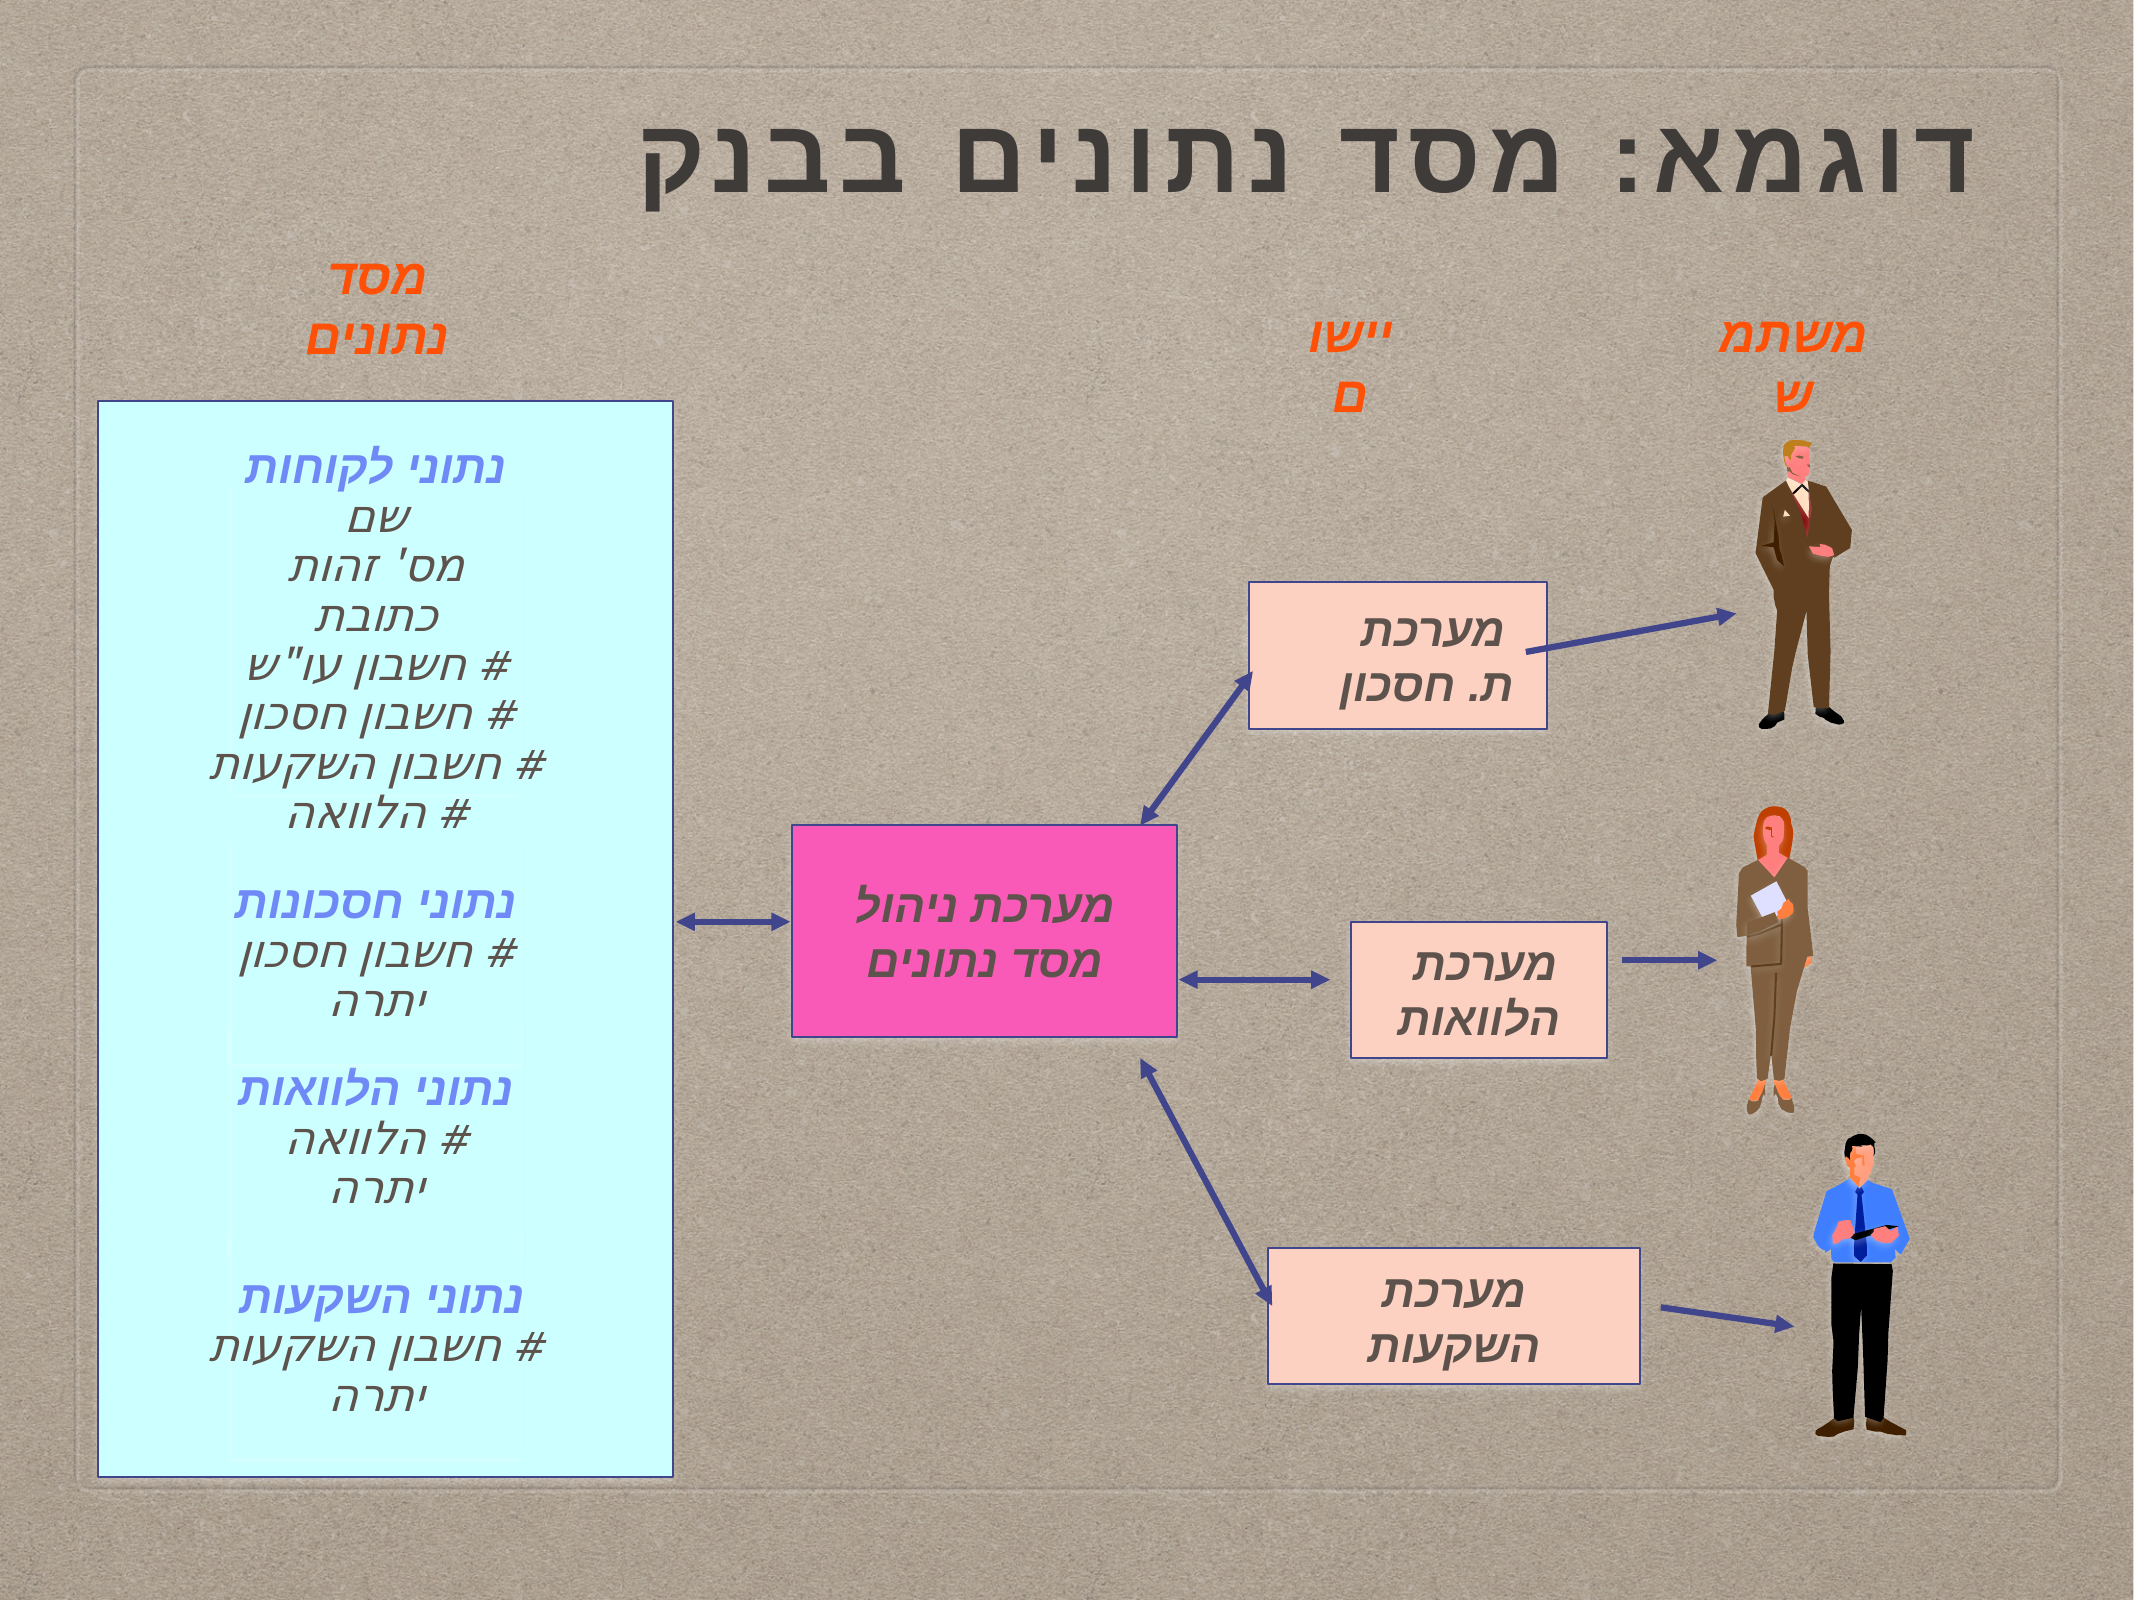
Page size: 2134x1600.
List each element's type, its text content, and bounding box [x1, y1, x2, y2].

title דוגמא: מסד נתונים בבנק [147, 103, 1986, 386]
picture [0, 0, 2134, 1600]
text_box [97, 262, 1910, 1478]
